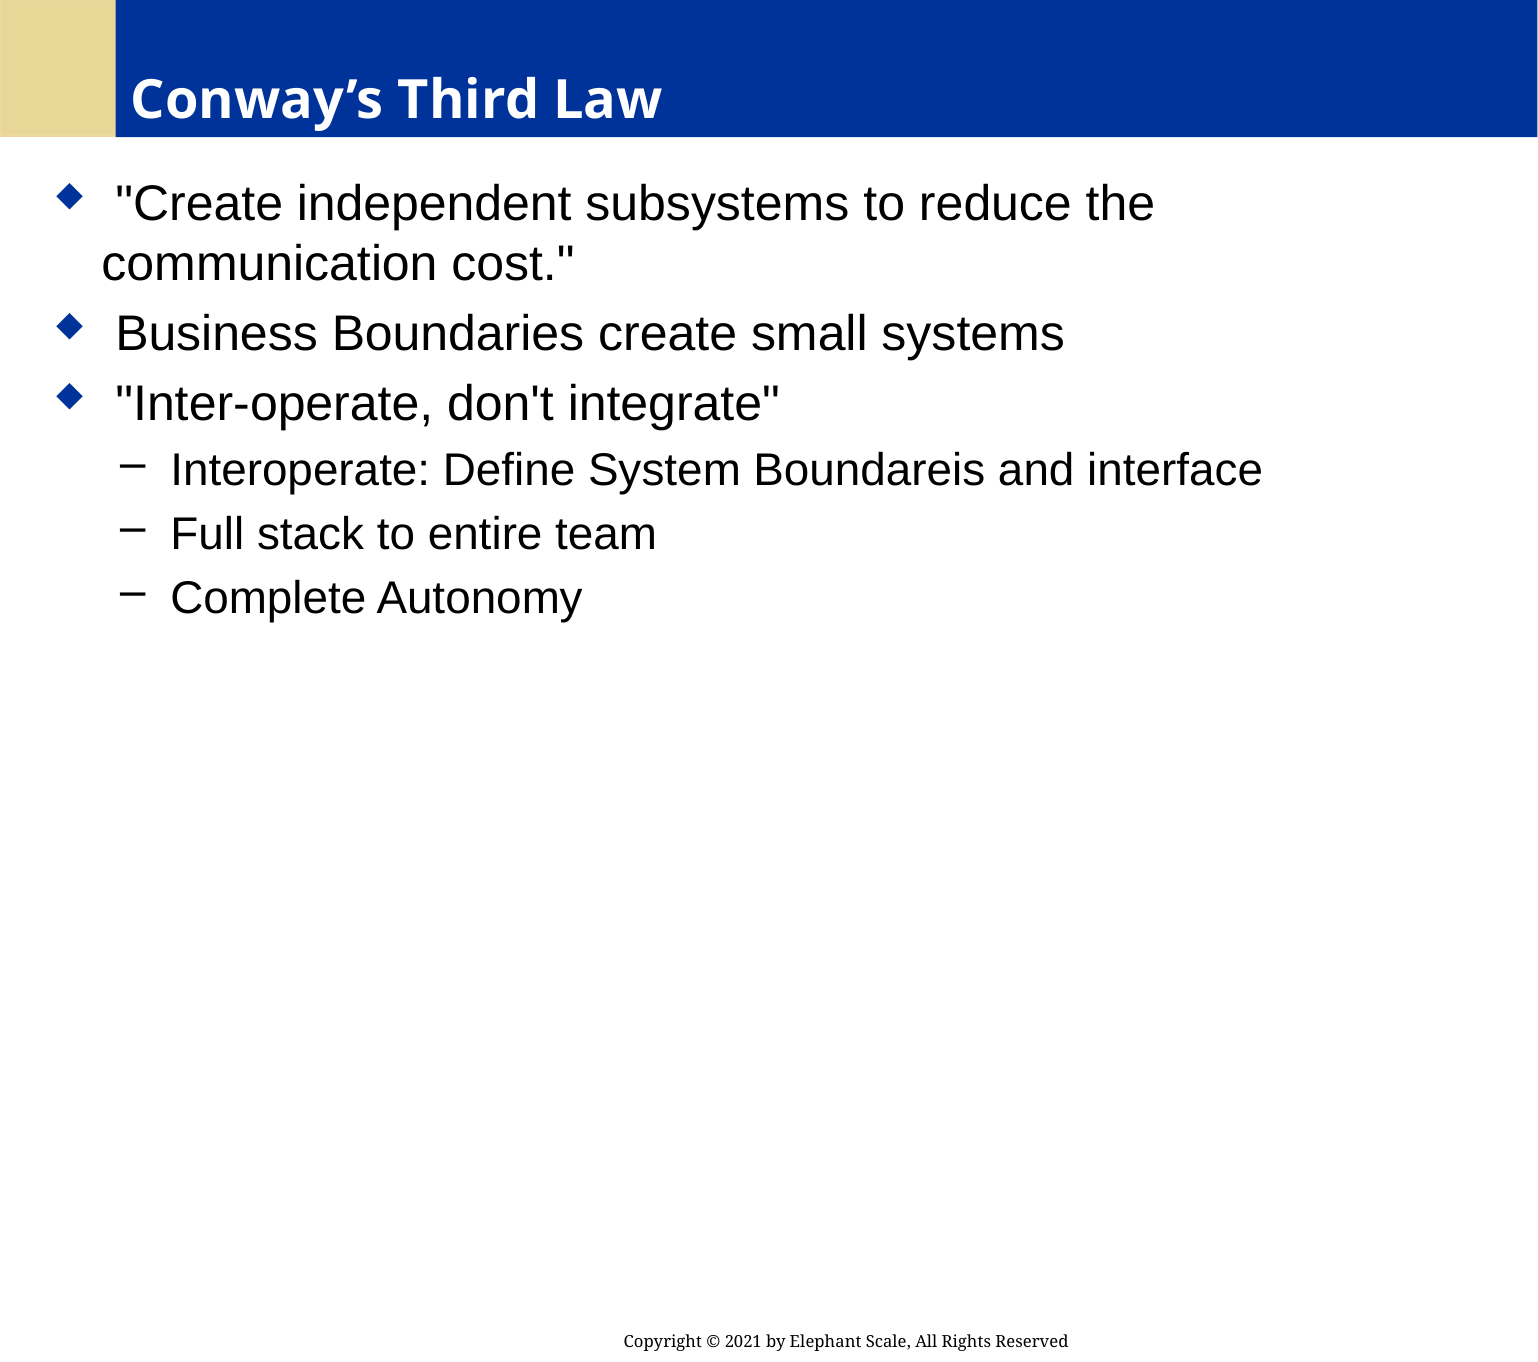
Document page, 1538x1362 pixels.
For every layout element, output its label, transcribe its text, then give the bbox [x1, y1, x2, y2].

list "Create independent subsystems to reduce the communication cost." Business Boundaries create small systems "Inter-operate, don't integrate" Interoperate: Define System Boundareis and interface Full stack to entire team Complete Autonomy [38, 162, 1500, 1284]
text_box Copyright © 2021 by Elephant Scale, All Rights Reserved [608, 1322, 1085, 1358]
title Conway’s Third Law [115, 0, 1538, 138]
picture [0, 0, 115, 137]
